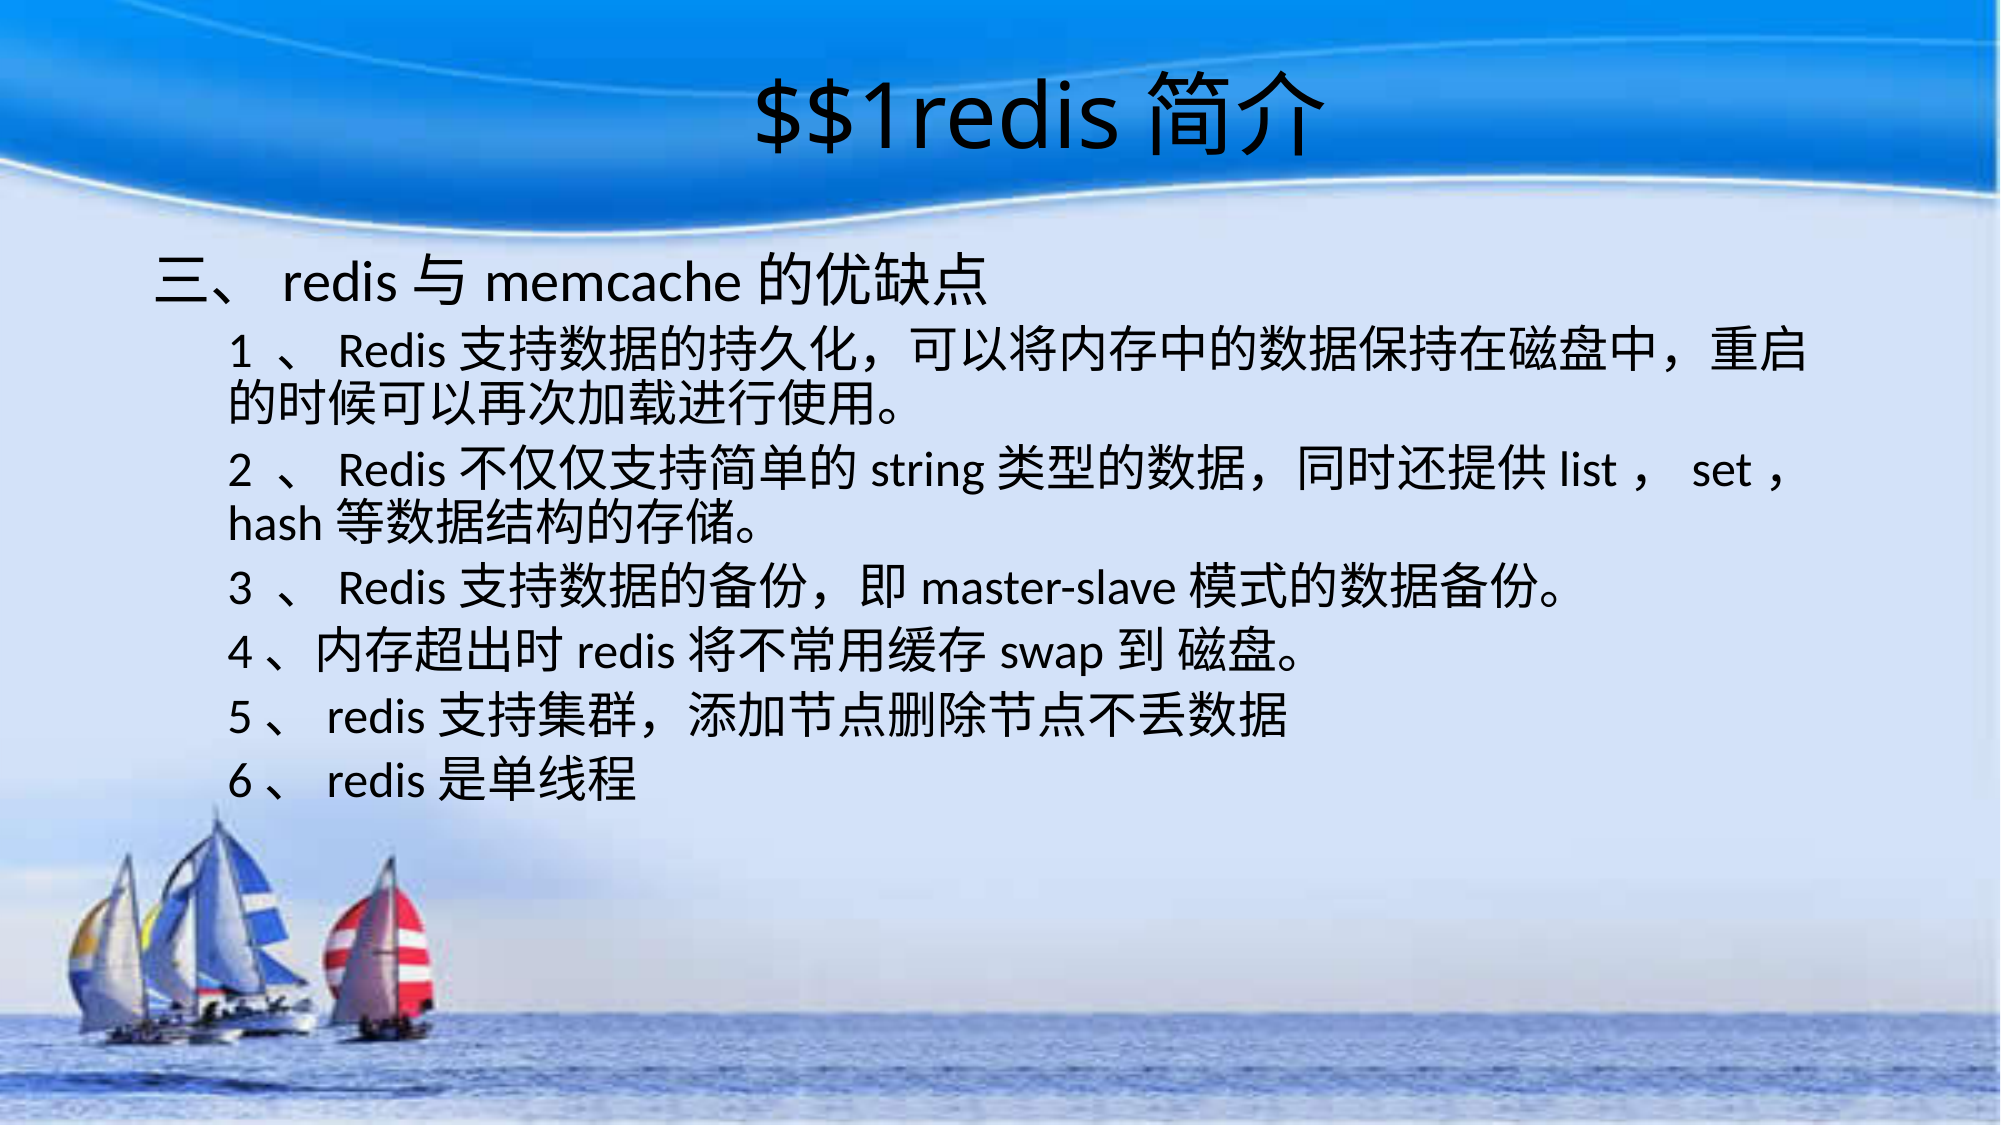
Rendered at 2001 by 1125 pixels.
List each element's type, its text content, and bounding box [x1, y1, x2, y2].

picture [0, 0, 2001, 1125]
title $$1redis简介 [137, 59, 1863, 153]
list 三、redis与memcache的优缺点 1 、Redis支持数据的持久化，可以将内存中的数据保持在磁盘中，重启的时候可以再次加载进行使用。 2 、Redis不仅仅支持简单的string类型的数据，同时还提供list，set，hash等数据结构的存储。 3 、Redis支持数据的备份，即master-slave模式的数据备份。 4、内存超出时redis将不常用缓存swap到 磁盘。 5、redis支持集群，添加节点删除节点不丢数据 6、redis是单线程 [137, 153, 1863, 1014]
